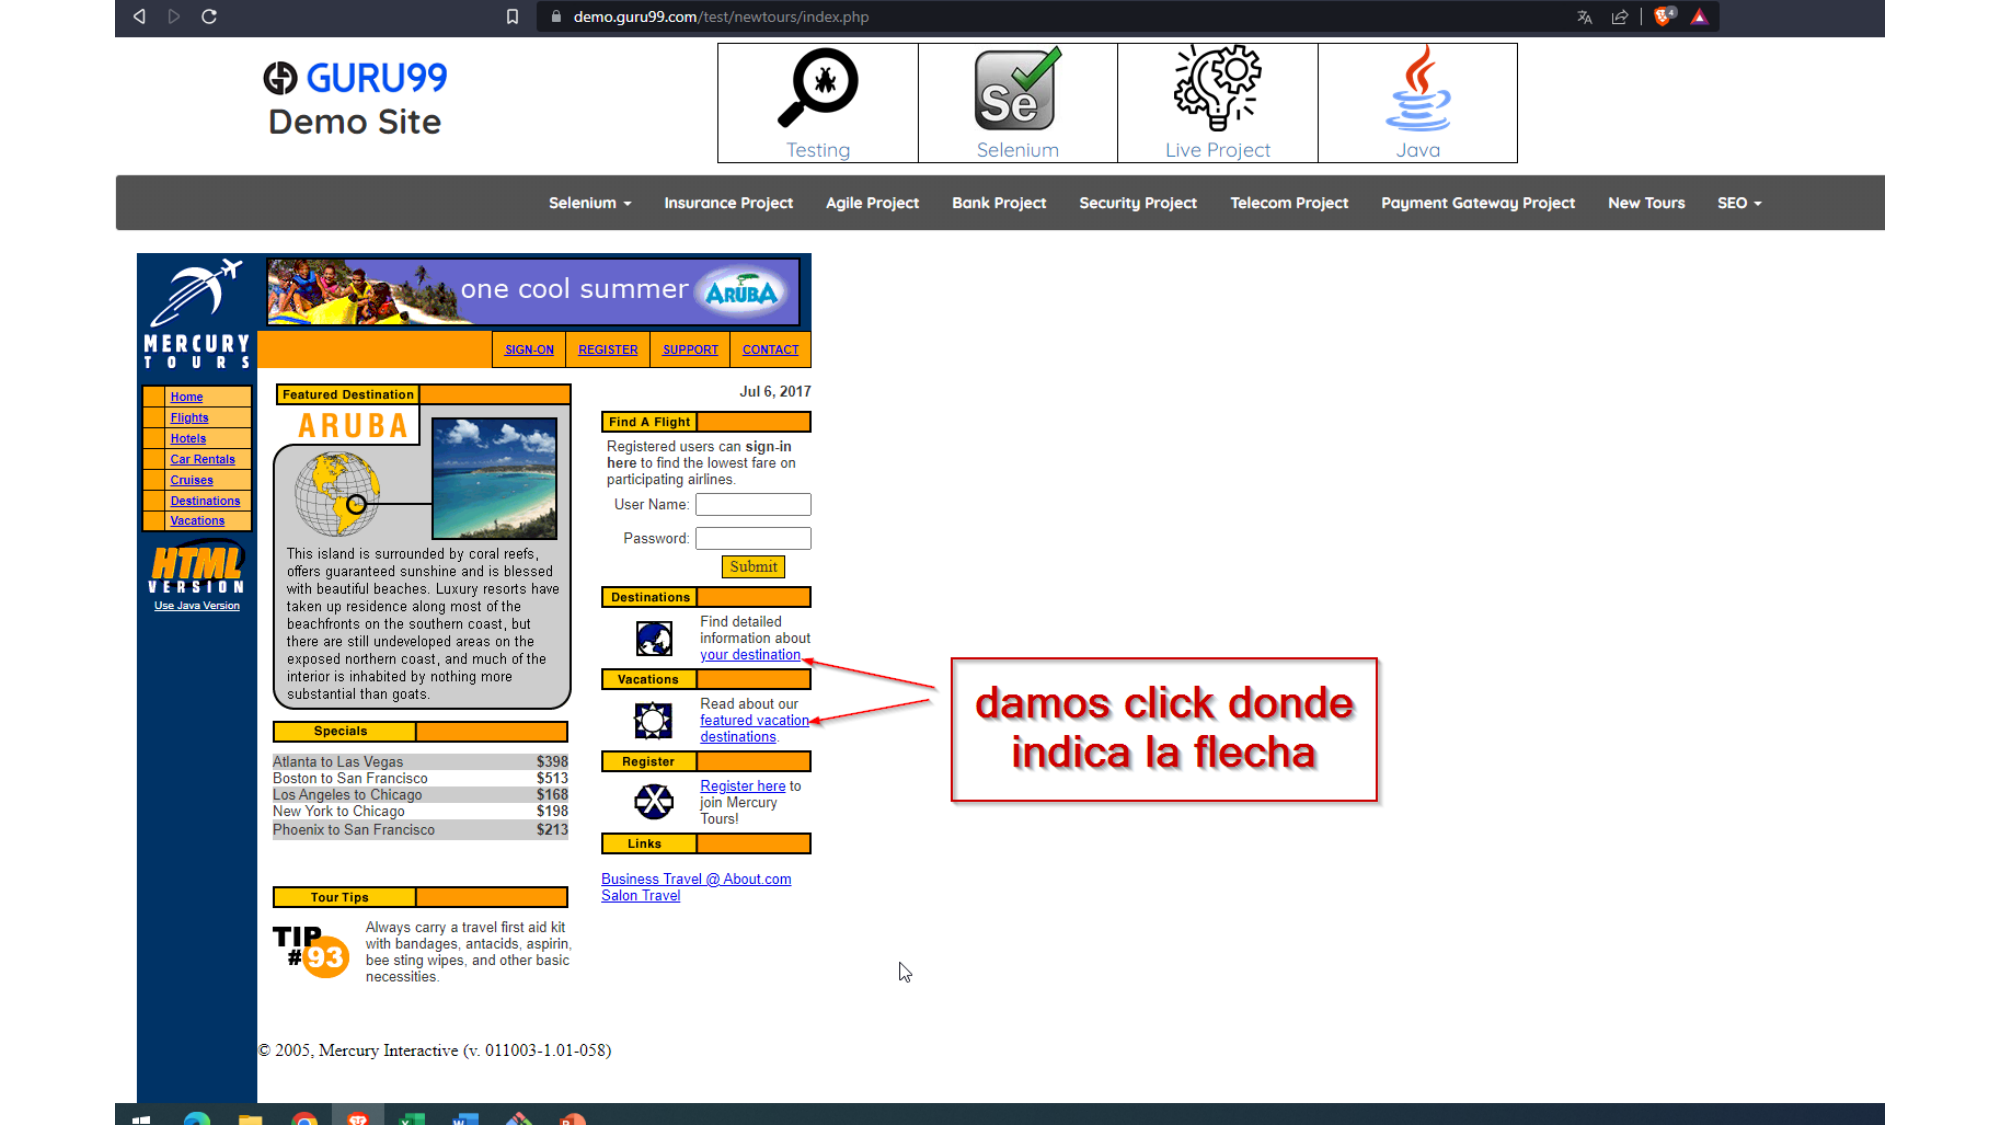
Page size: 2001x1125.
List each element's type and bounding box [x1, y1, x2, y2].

picture [115, 0, 1885, 1125]
